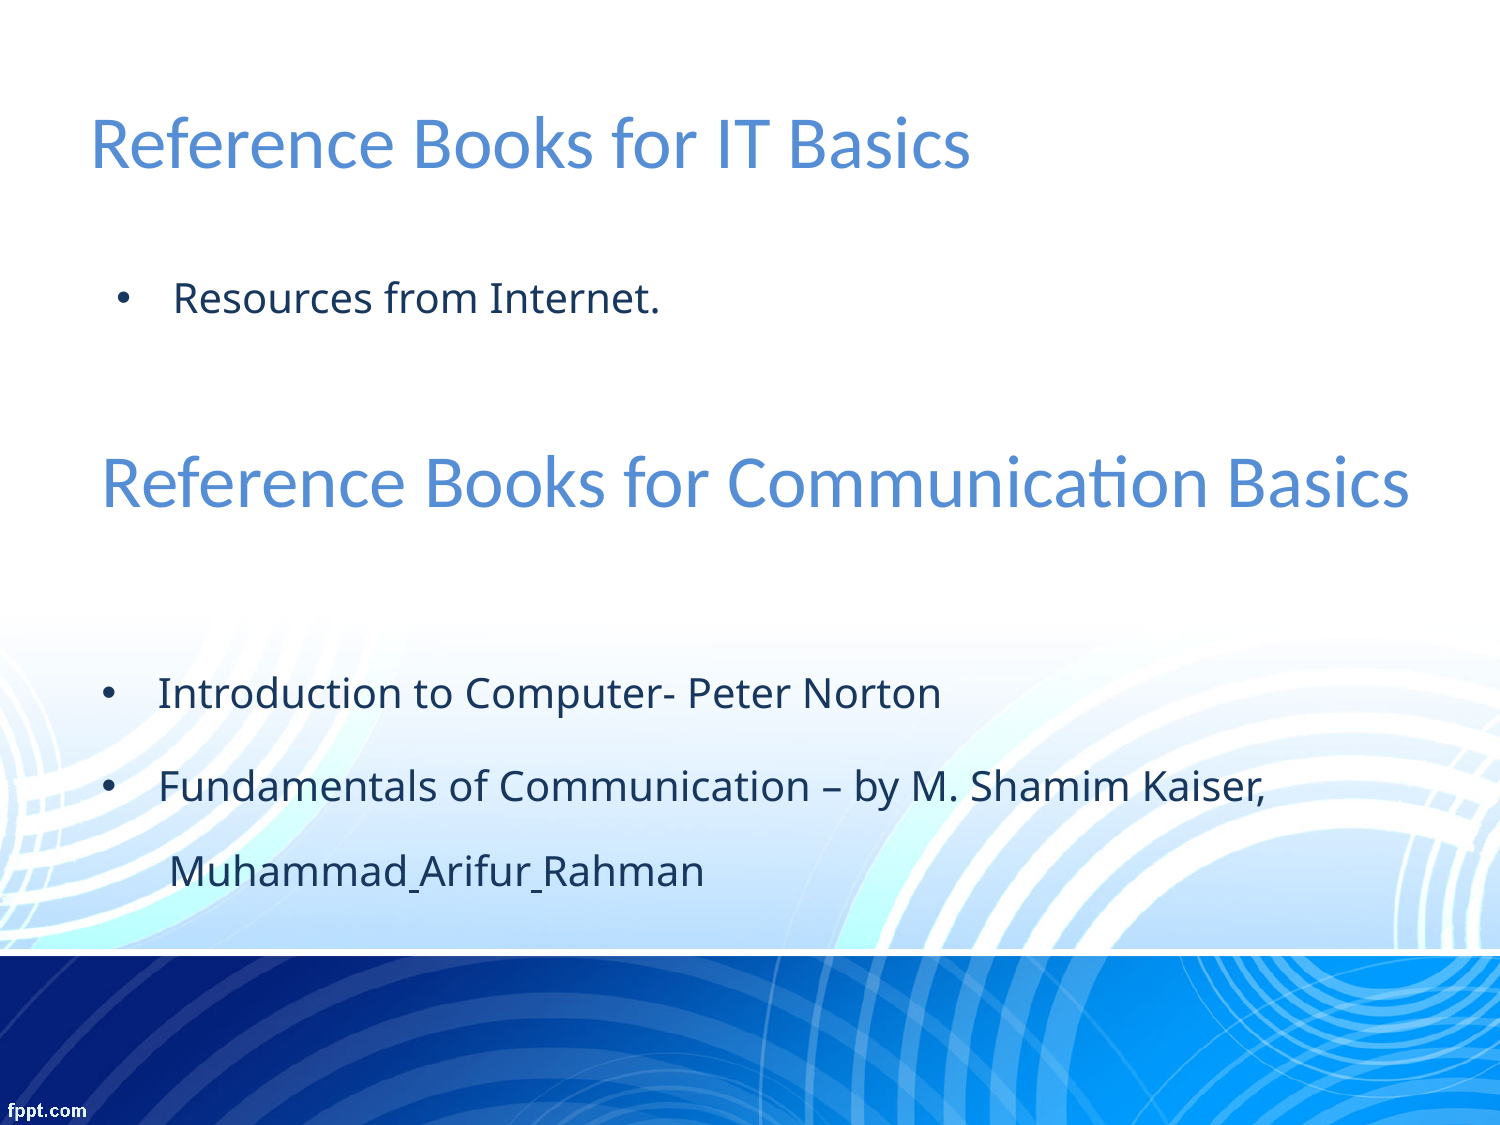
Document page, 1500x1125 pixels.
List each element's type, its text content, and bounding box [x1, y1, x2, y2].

picture [0, 0, 1500, 1125]
list Resources from Internet. [101, 264, 1452, 363]
text_box Introduction to Computer- Peter Norton Fundamentals of Communication – by M. Shamim Kaiser, Muhammad Arifur Rahman [86, 624, 1437, 723]
title Reference Books for IT Basics [75, 45, 1425, 233]
text_box Reference Books for Communication Basics [86, 383, 1437, 572]
